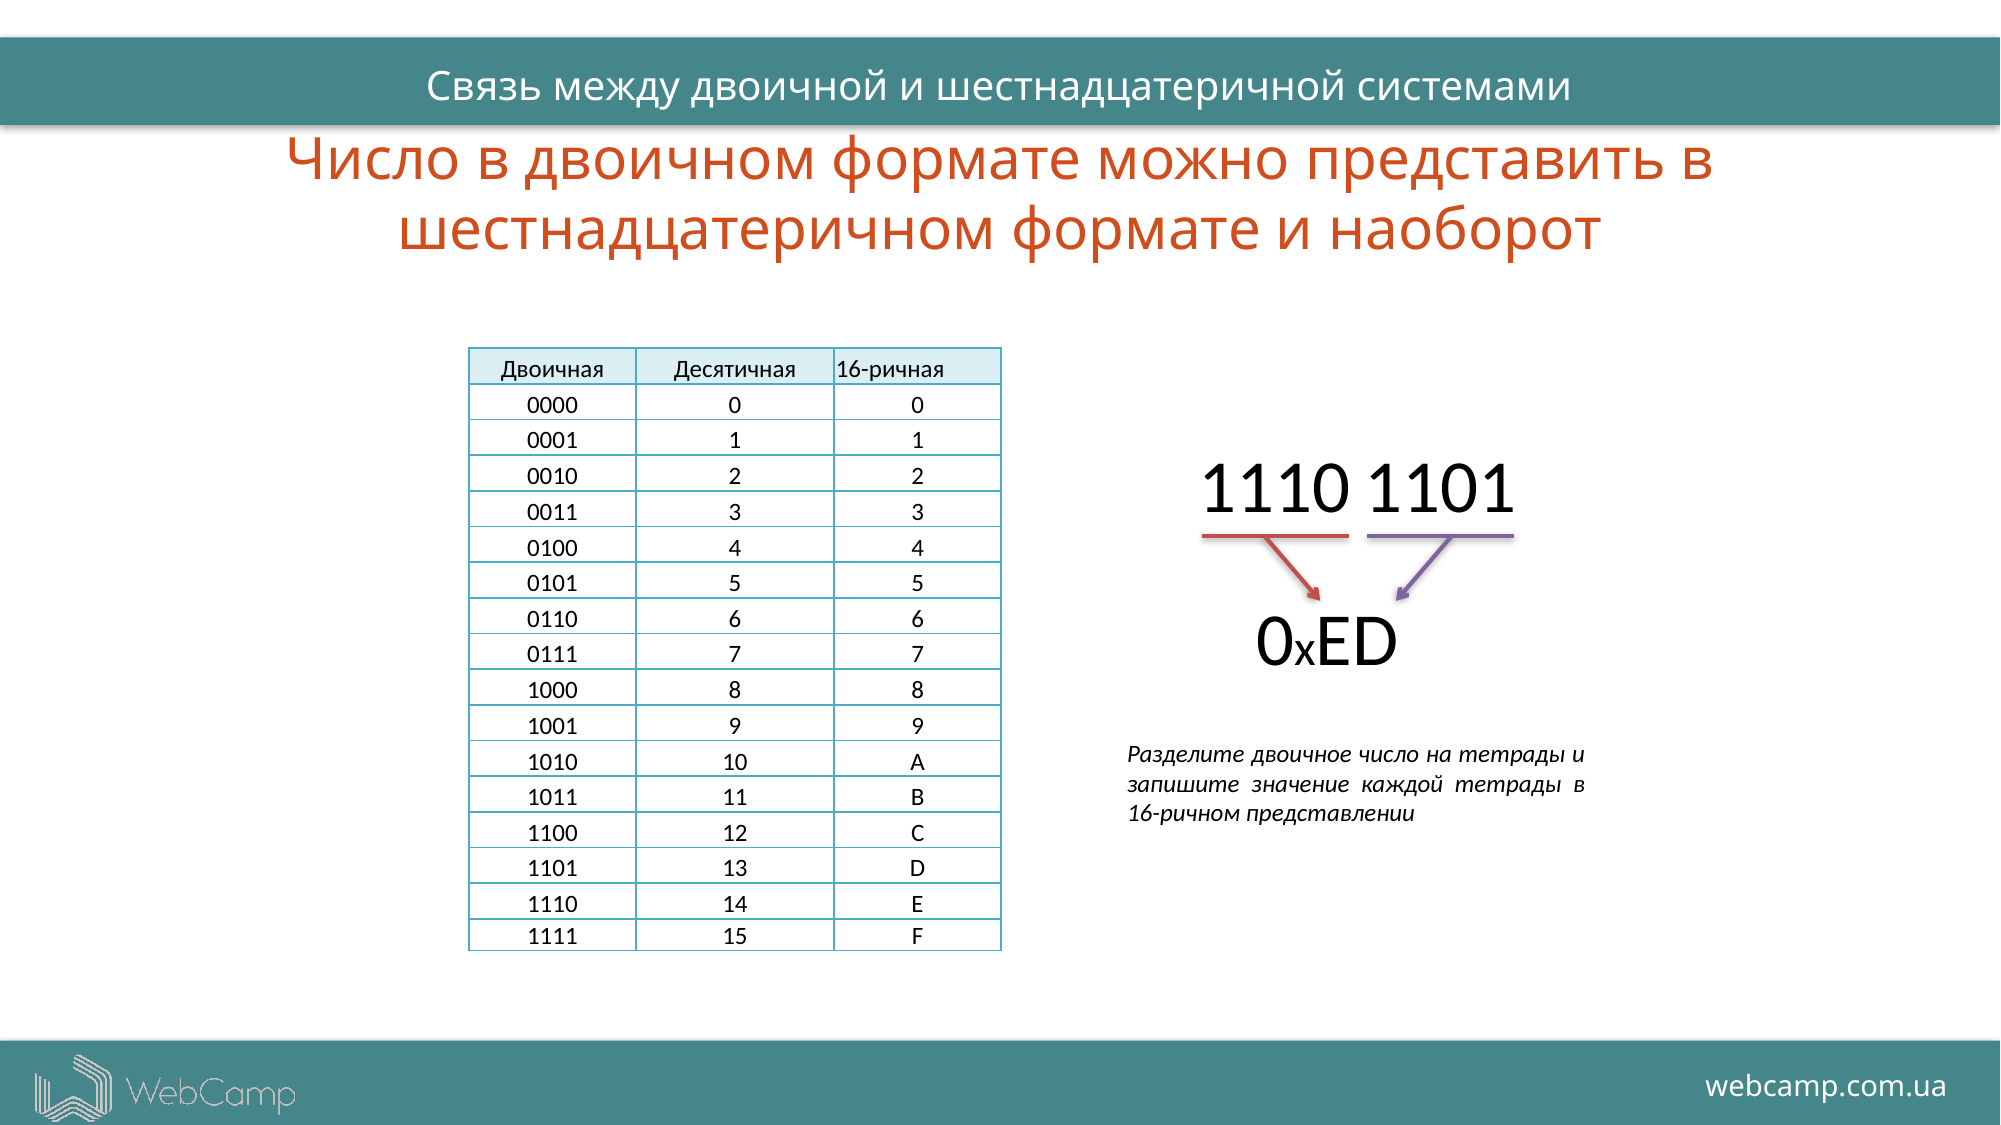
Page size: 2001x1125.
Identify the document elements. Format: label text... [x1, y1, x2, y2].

table_cell 2 [637, 456, 833, 490]
table_cell 11 [637, 777, 833, 811]
table_cell 15 [637, 920, 833, 950]
table_cell E [835, 884, 1000, 918]
table_cell 12 [637, 813, 833, 847]
text_box [0, 34, 2000, 128]
text_box [0, 1037, 2000, 1125]
table_cell 5 [835, 563, 1000, 597]
table_cell A [835, 741, 1000, 775]
table_cell 0 [637, 385, 833, 419]
table_cell 8 [637, 670, 833, 704]
table_cell 6 [835, 599, 1000, 633]
table_cell 7 [835, 634, 1000, 668]
table_cell 3 [835, 492, 1000, 526]
table_cell 1001 [470, 706, 635, 740]
table_cell 0110 [470, 599, 635, 633]
table_cell 4 [637, 527, 833, 561]
table_cell 1101 [470, 848, 635, 882]
text_box Связь между двоичной и шестнадцатеричной системами [324, 37, 1675, 132]
table_cell 7 [637, 634, 833, 668]
table_cell 1011 [470, 777, 635, 811]
table_cell 10 [637, 741, 833, 775]
table_cell 0100 [470, 527, 635, 561]
table_cell 5 [637, 563, 833, 597]
text_box Разделите двоичное число на тетрады и запишите значение каждой тетрады в 16-ричном представлении [1112, 729, 1601, 835]
text_box webcamp.com.ua [662, 1059, 1963, 1110]
table_cell 1111 [470, 920, 635, 950]
table_cell B [835, 777, 1000, 811]
table_cell D [835, 848, 1000, 882]
table_cell 0101 [470, 563, 635, 597]
table_header 16-ричная [835, 349, 1000, 383]
table_cell 9 [637, 706, 833, 740]
table_cell C [835, 813, 1000, 847]
picture [4, 1044, 326, 1125]
table_cell 0111 [470, 634, 635, 668]
table_cell 1000 [470, 670, 635, 704]
table_cell 1 [835, 420, 1000, 454]
text_box Число в двоичном формате можно представить в шестнадцатеричном формате и наоборот [75, 144, 1925, 238]
table_cell 6 [637, 599, 833, 633]
table_cell 0001 [470, 420, 635, 454]
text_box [1182, 429, 1533, 690]
table_cell F [835, 920, 1000, 950]
table_cell 0010 [470, 456, 635, 490]
table_cell 13 [637, 848, 833, 882]
table_cell 1100 [470, 813, 635, 847]
table_cell 3 [637, 492, 833, 526]
table_cell 0 [835, 385, 1000, 419]
table_cell 1110 [470, 884, 635, 918]
table_cell 0000 [470, 385, 635, 419]
table_cell 4 [835, 527, 1000, 561]
table_cell 1010 [470, 741, 635, 775]
table_cell 2 [835, 456, 1000, 490]
table_header Десятичная [637, 349, 833, 383]
table_cell 9 [835, 706, 1000, 740]
table_cell 1 [637, 420, 833, 454]
table_cell 14 [637, 884, 833, 918]
table_header Двоичная [470, 349, 635, 383]
table_cell 0011 [470, 492, 635, 526]
table_cell 8 [835, 670, 1000, 704]
